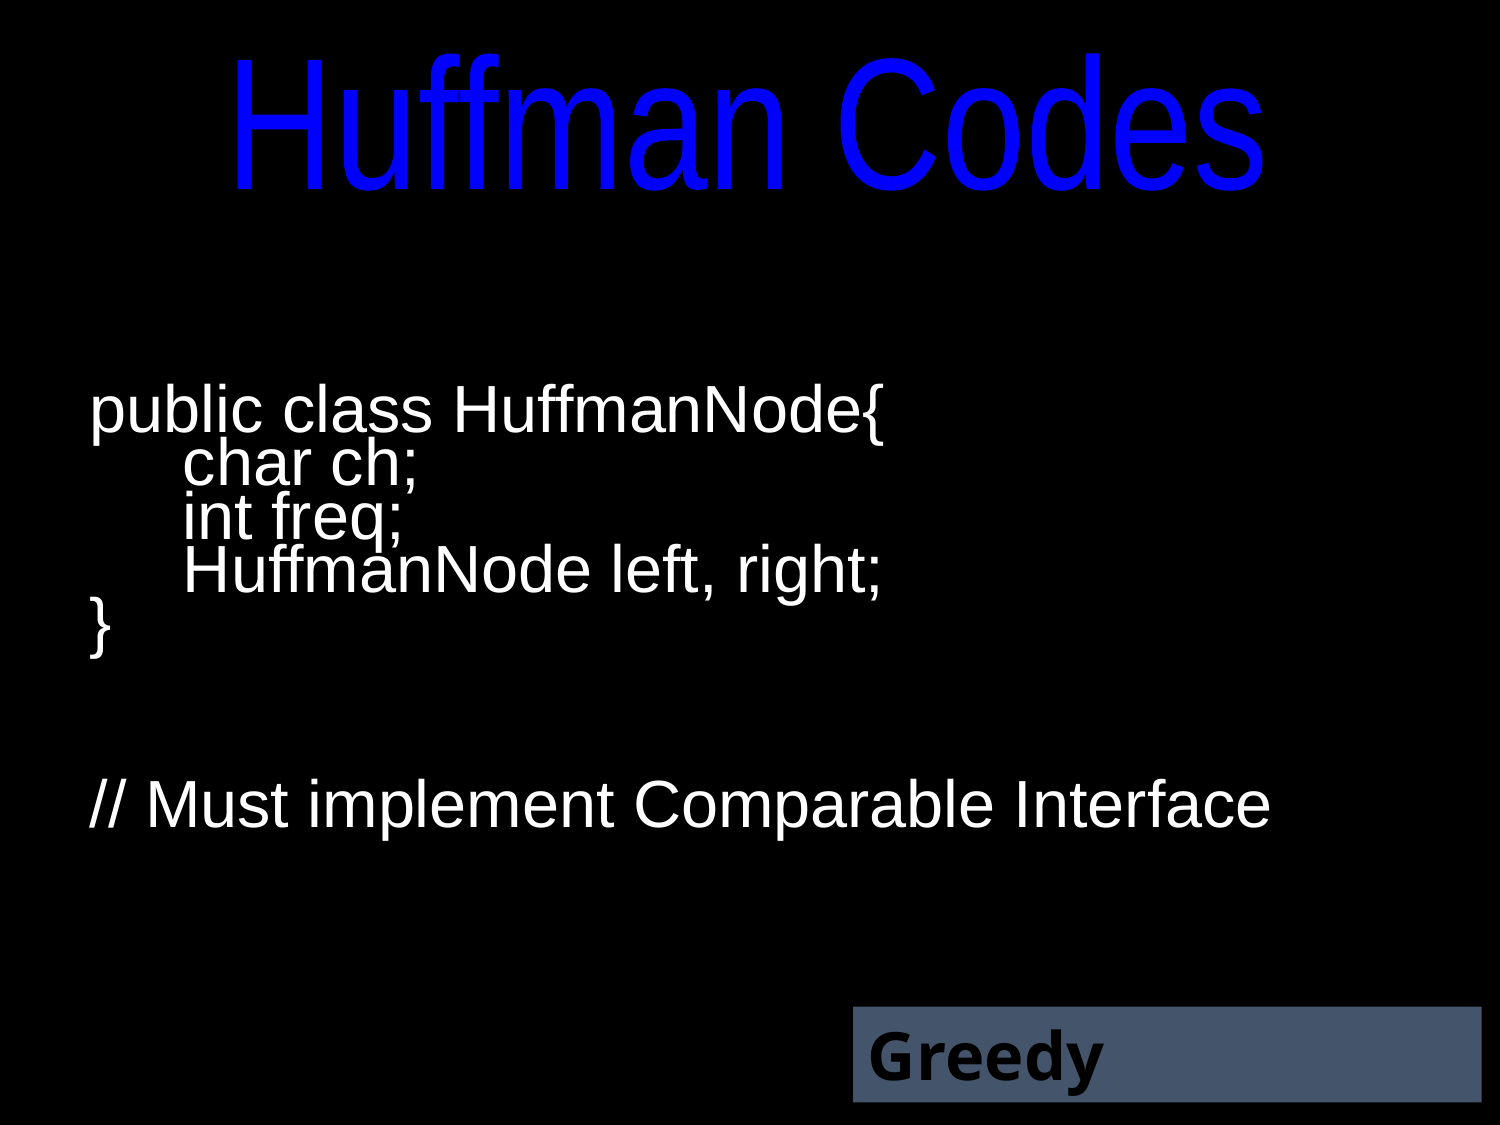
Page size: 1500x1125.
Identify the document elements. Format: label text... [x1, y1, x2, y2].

text_box public class HuffmanNode{ char ch; int freq; HuffmanNode left, right; } // Must implement Comparable Interface [74, 299, 1425, 988]
